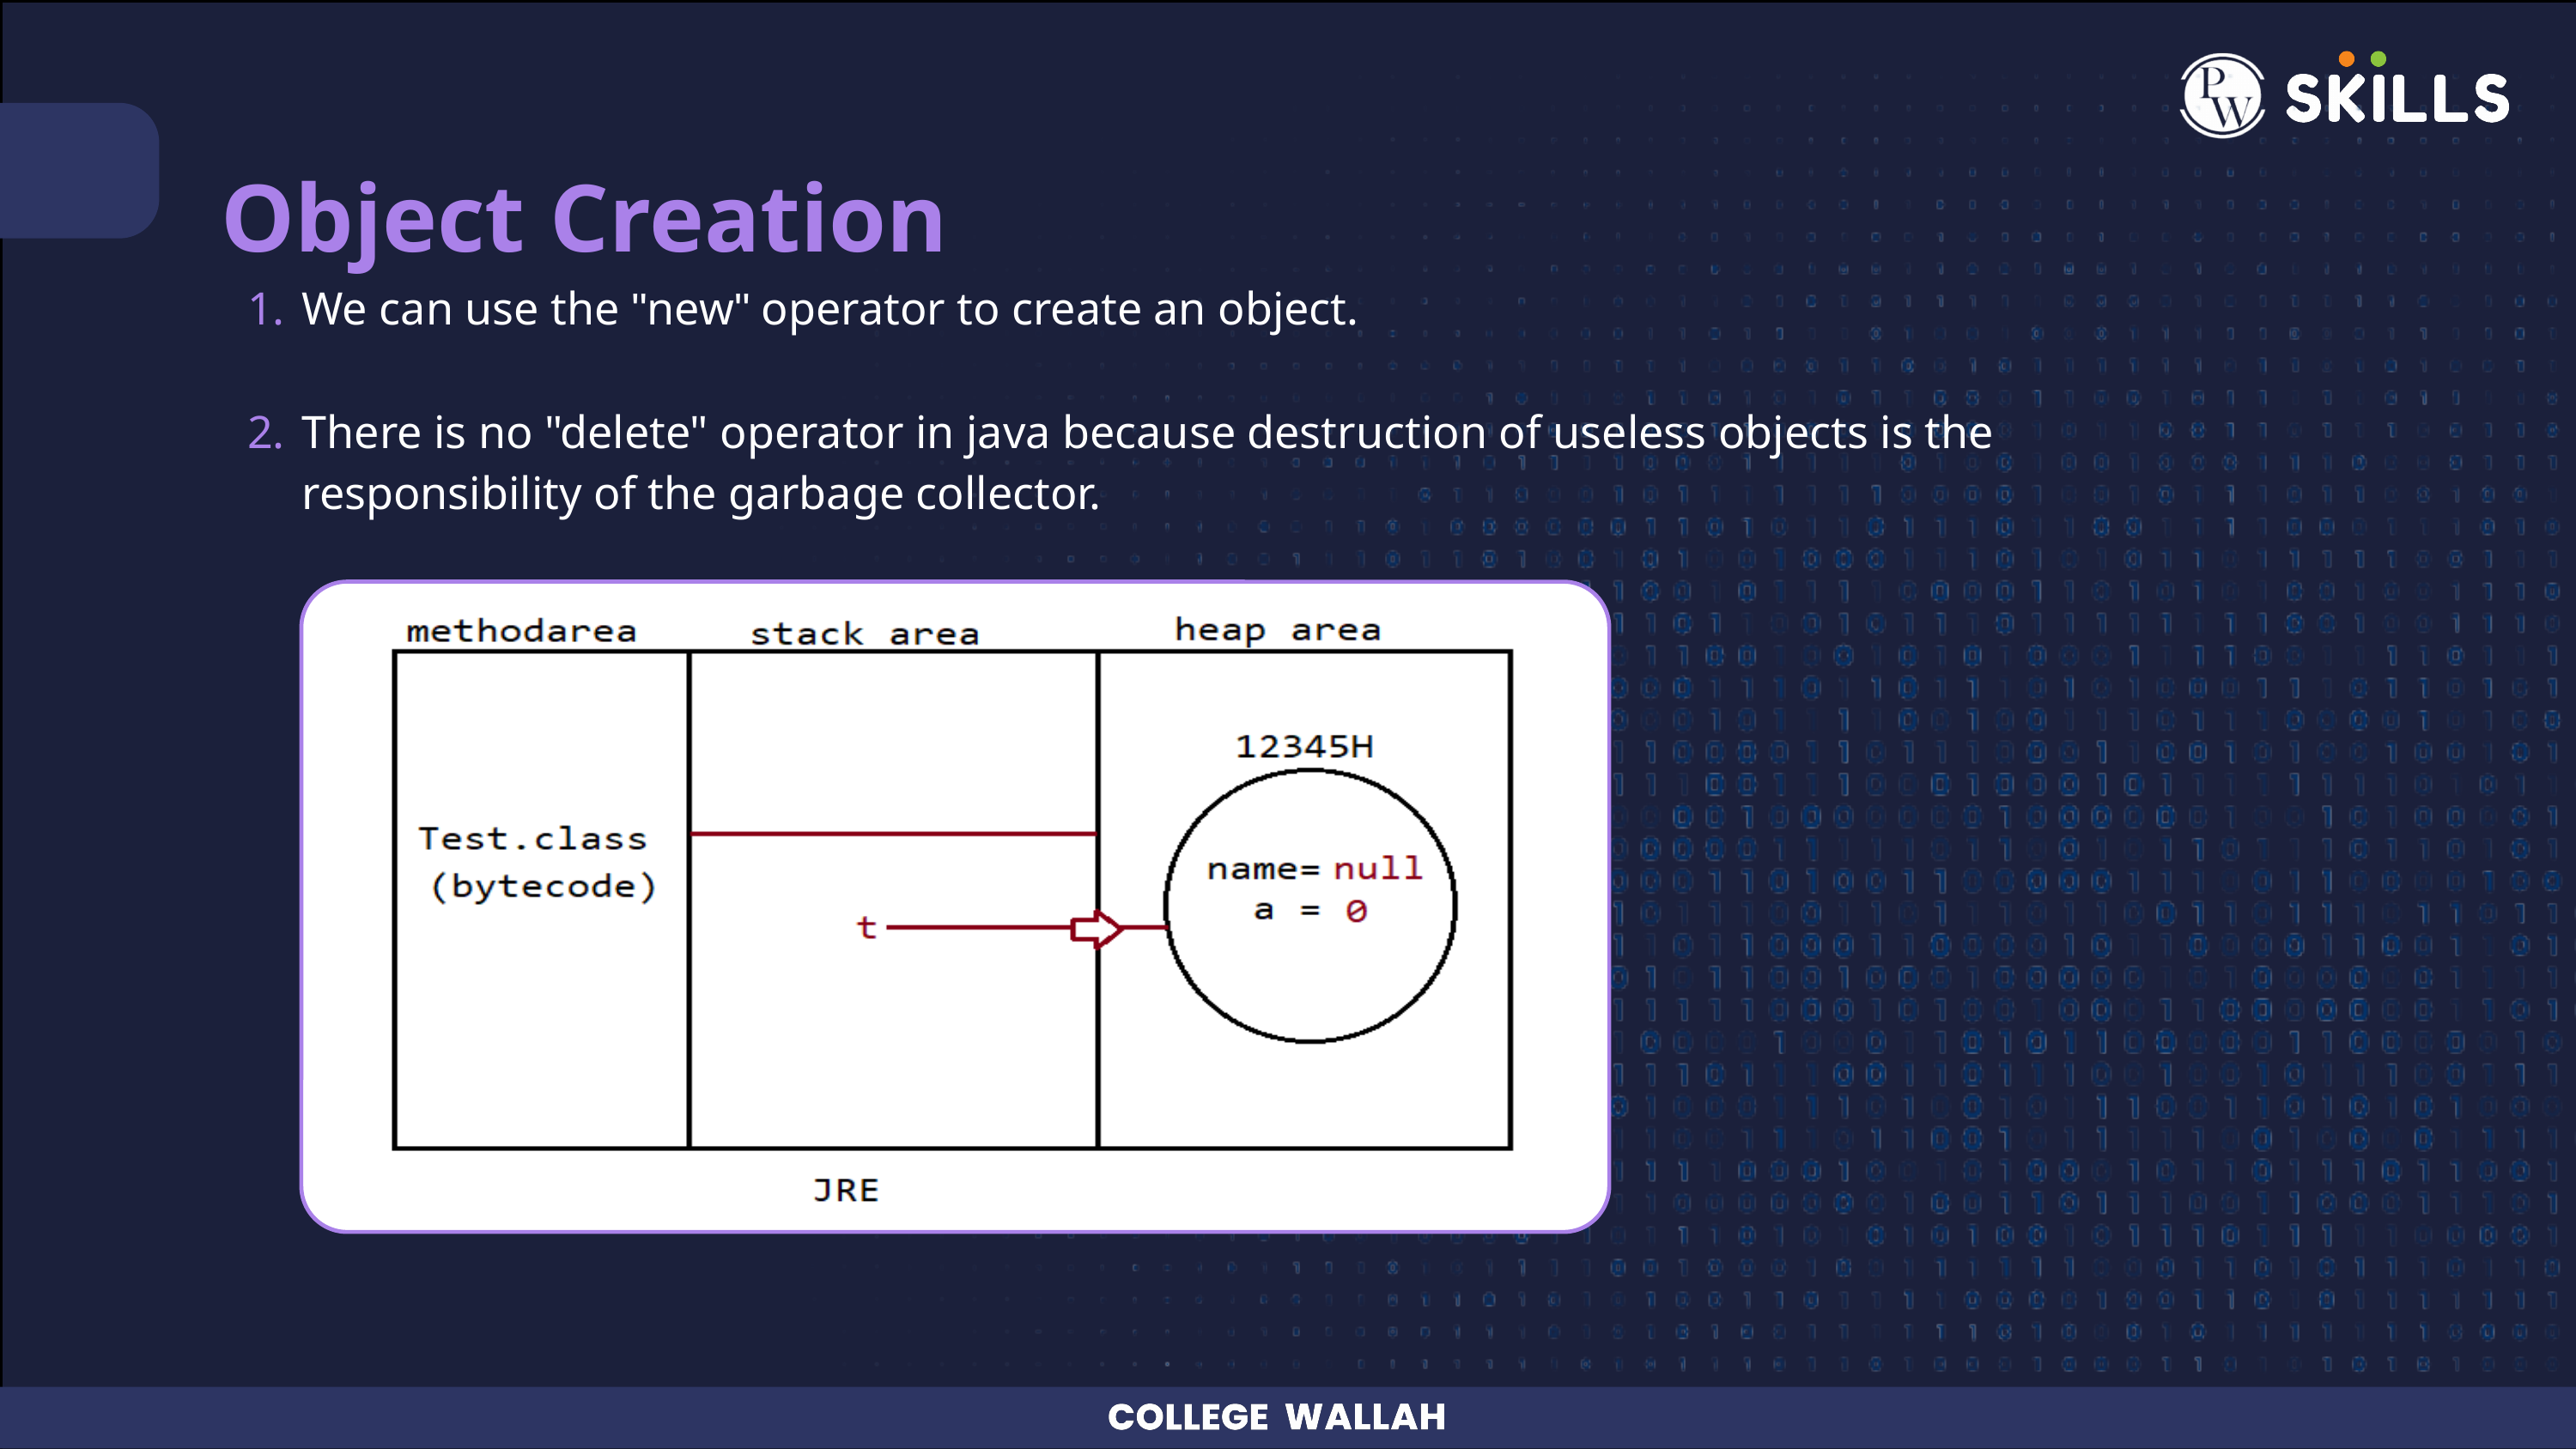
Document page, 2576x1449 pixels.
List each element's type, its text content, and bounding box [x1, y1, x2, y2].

picture [1103, 1394, 1273, 1436]
text_box We can use the "new" operator to create an object. There is no "delete" operator in java because destruction of useless objects is the responsibility of the garbage collector. [224, 259, 2085, 532]
text_box Object Creation [221, 114, 2171, 270]
picture [301, 0, 2576, 1375]
picture [1274, 1397, 1479, 1446]
